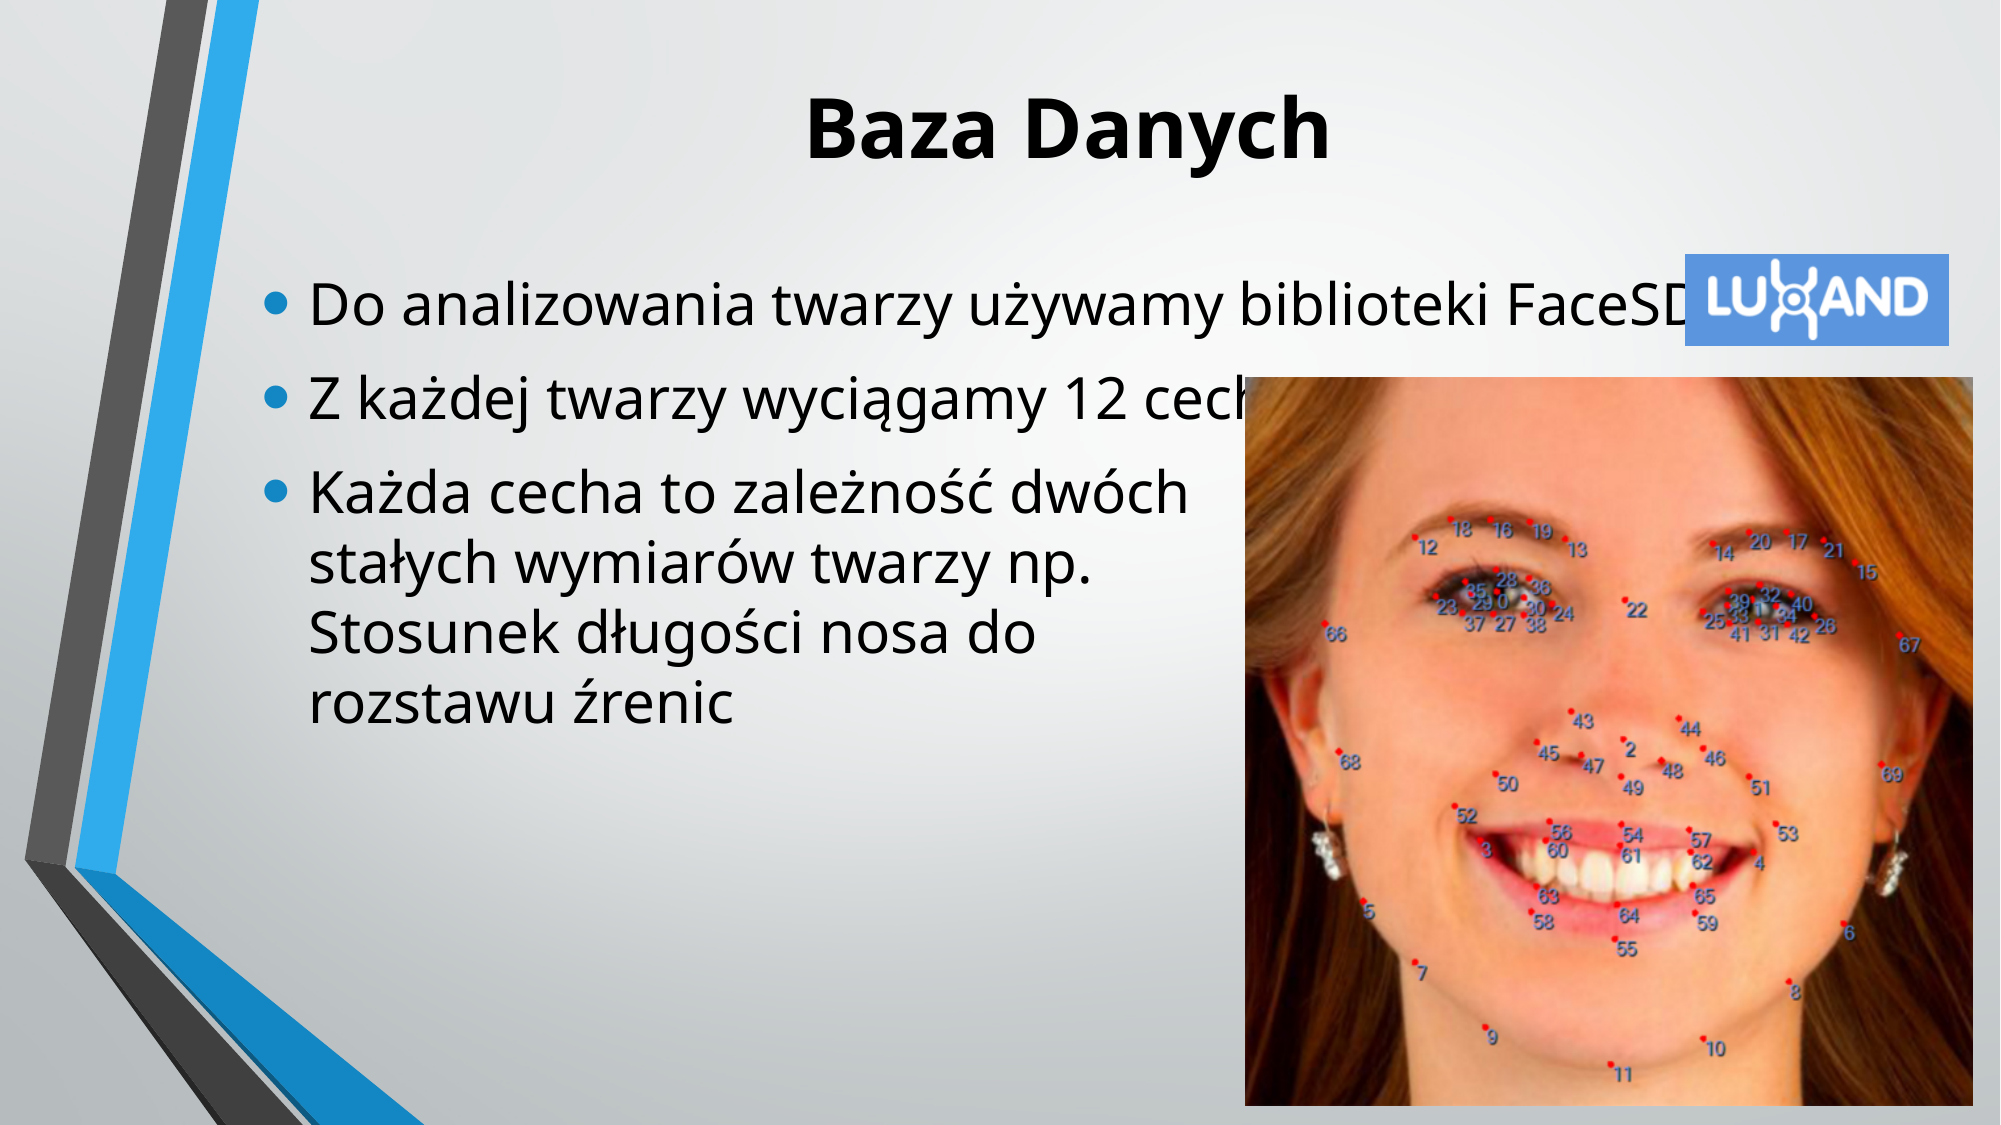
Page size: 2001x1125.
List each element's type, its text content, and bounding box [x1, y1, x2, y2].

picture [1684, 253, 1949, 347]
picture [1245, 376, 1973, 1107]
list Do analizowania twarzy używamy biblioteki FaceSDK od Z każdej twarzy wyciągamy 12 cech Każda cecha to zależność dwóch stałych wymiarów twarzy np. Stosunek długości nosa do rozstawu źrenic [246, 240, 1891, 857]
title Baza Danych [246, 27, 1891, 223]
